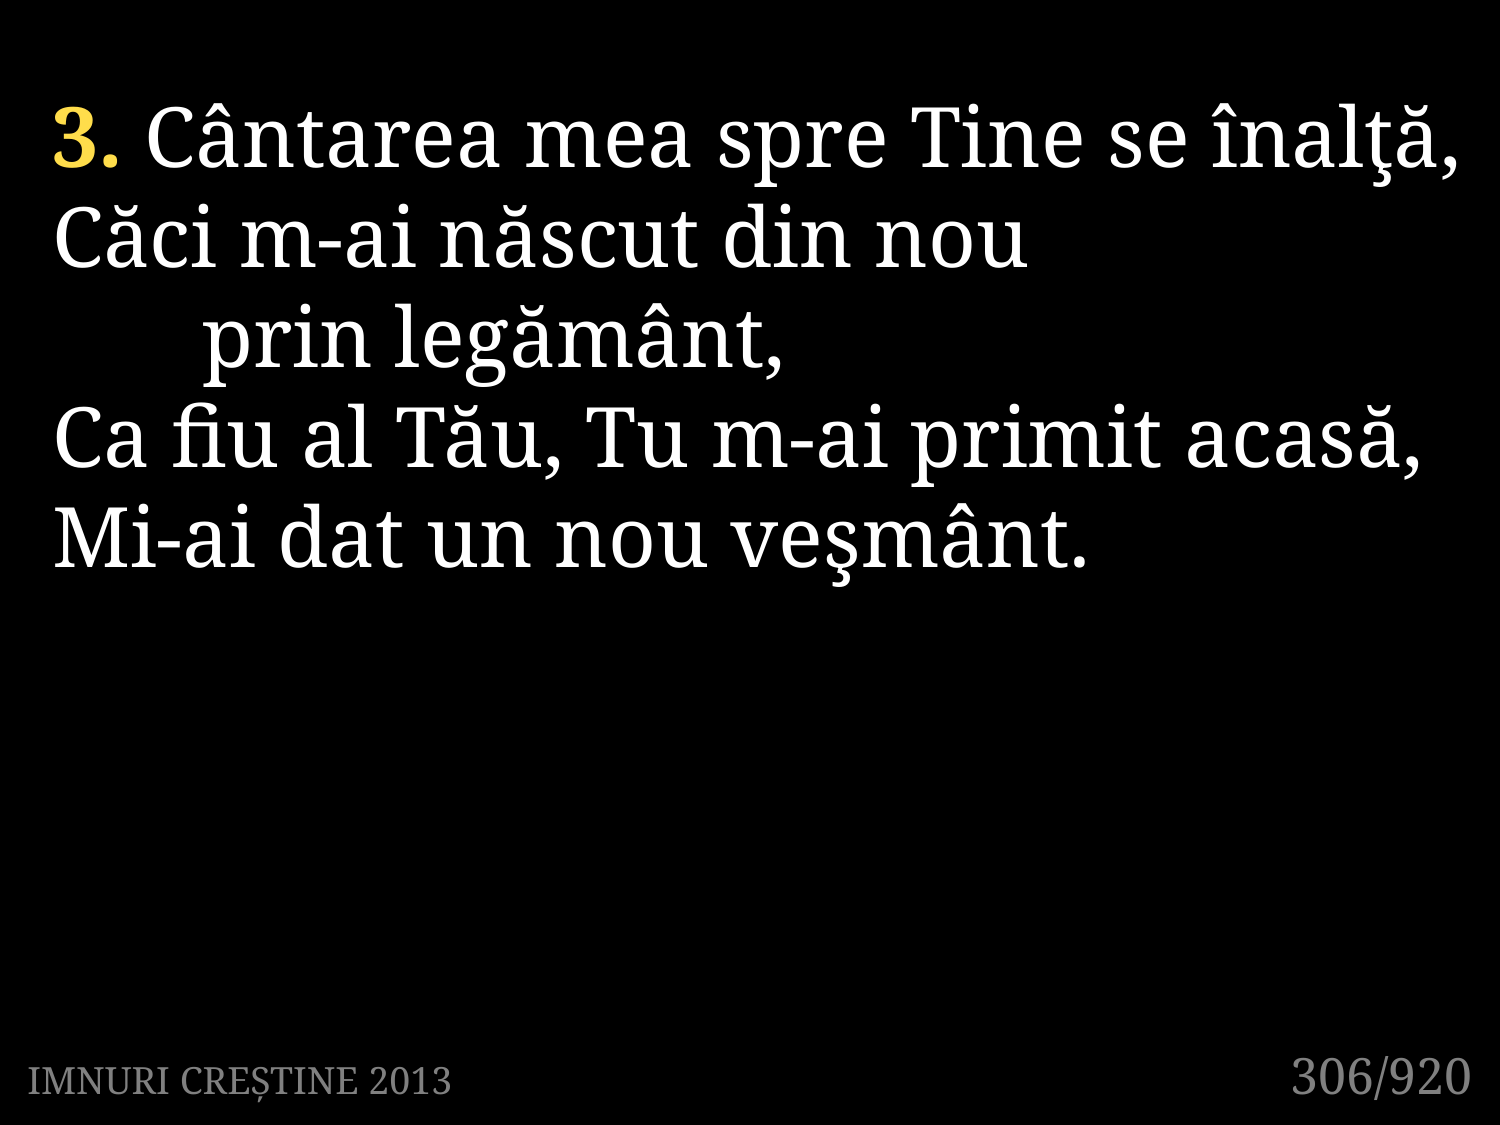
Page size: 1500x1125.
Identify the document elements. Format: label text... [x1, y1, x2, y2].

text_box 3. Cântarea mea spre Tine se înalţă, Căci m-ai născut din nou prin legământ, Ca fiu al Tău, Tu m-ai primit acasă, Mi-ai dat un nou veşmânt. [37, 76, 1500, 591]
text_box IMNURI CREȘTINE 2013 [12, 1049, 637, 1110]
text_box 306/920 [637, 1037, 1488, 1113]
